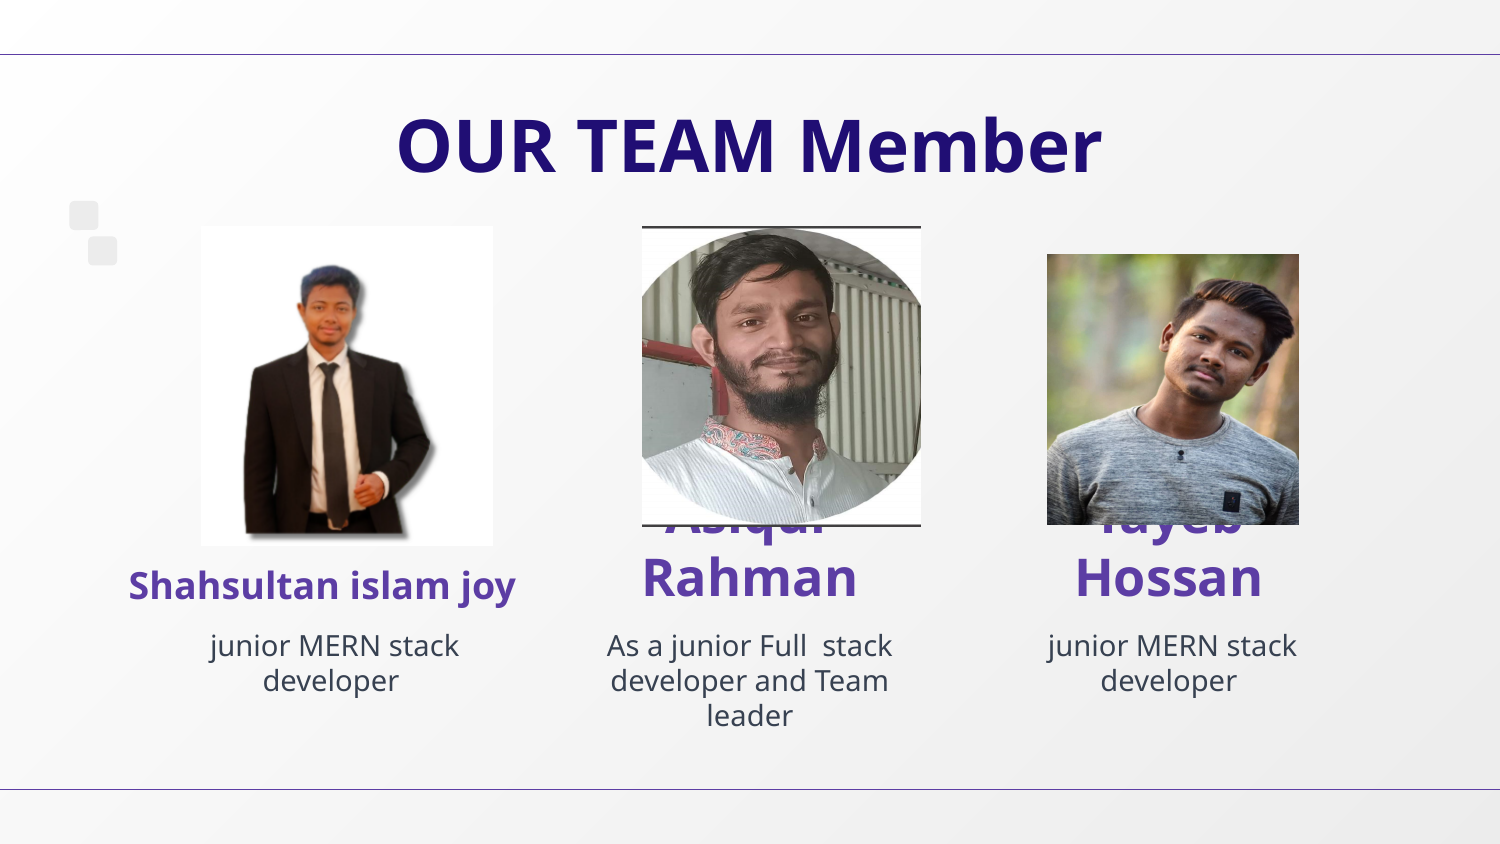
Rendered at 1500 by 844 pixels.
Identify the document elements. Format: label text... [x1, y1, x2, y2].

title Asiqur Rahman [558, 556, 942, 612]
picture [1047, 253, 1299, 526]
picture [200, 225, 493, 546]
title Tayeb Hossan [977, 556, 1361, 612]
subtitle junior MERN stack developer [977, 612, 1361, 699]
title Shahsultan islam joy [86, 556, 558, 622]
subtitle As a junior Full stack developer and Team leader [558, 612, 942, 699]
picture [642, 225, 922, 527]
subtitle junior MERN stack developer [139, 612, 523, 699]
title OUR TEAM Member [147, 84, 1353, 171]
